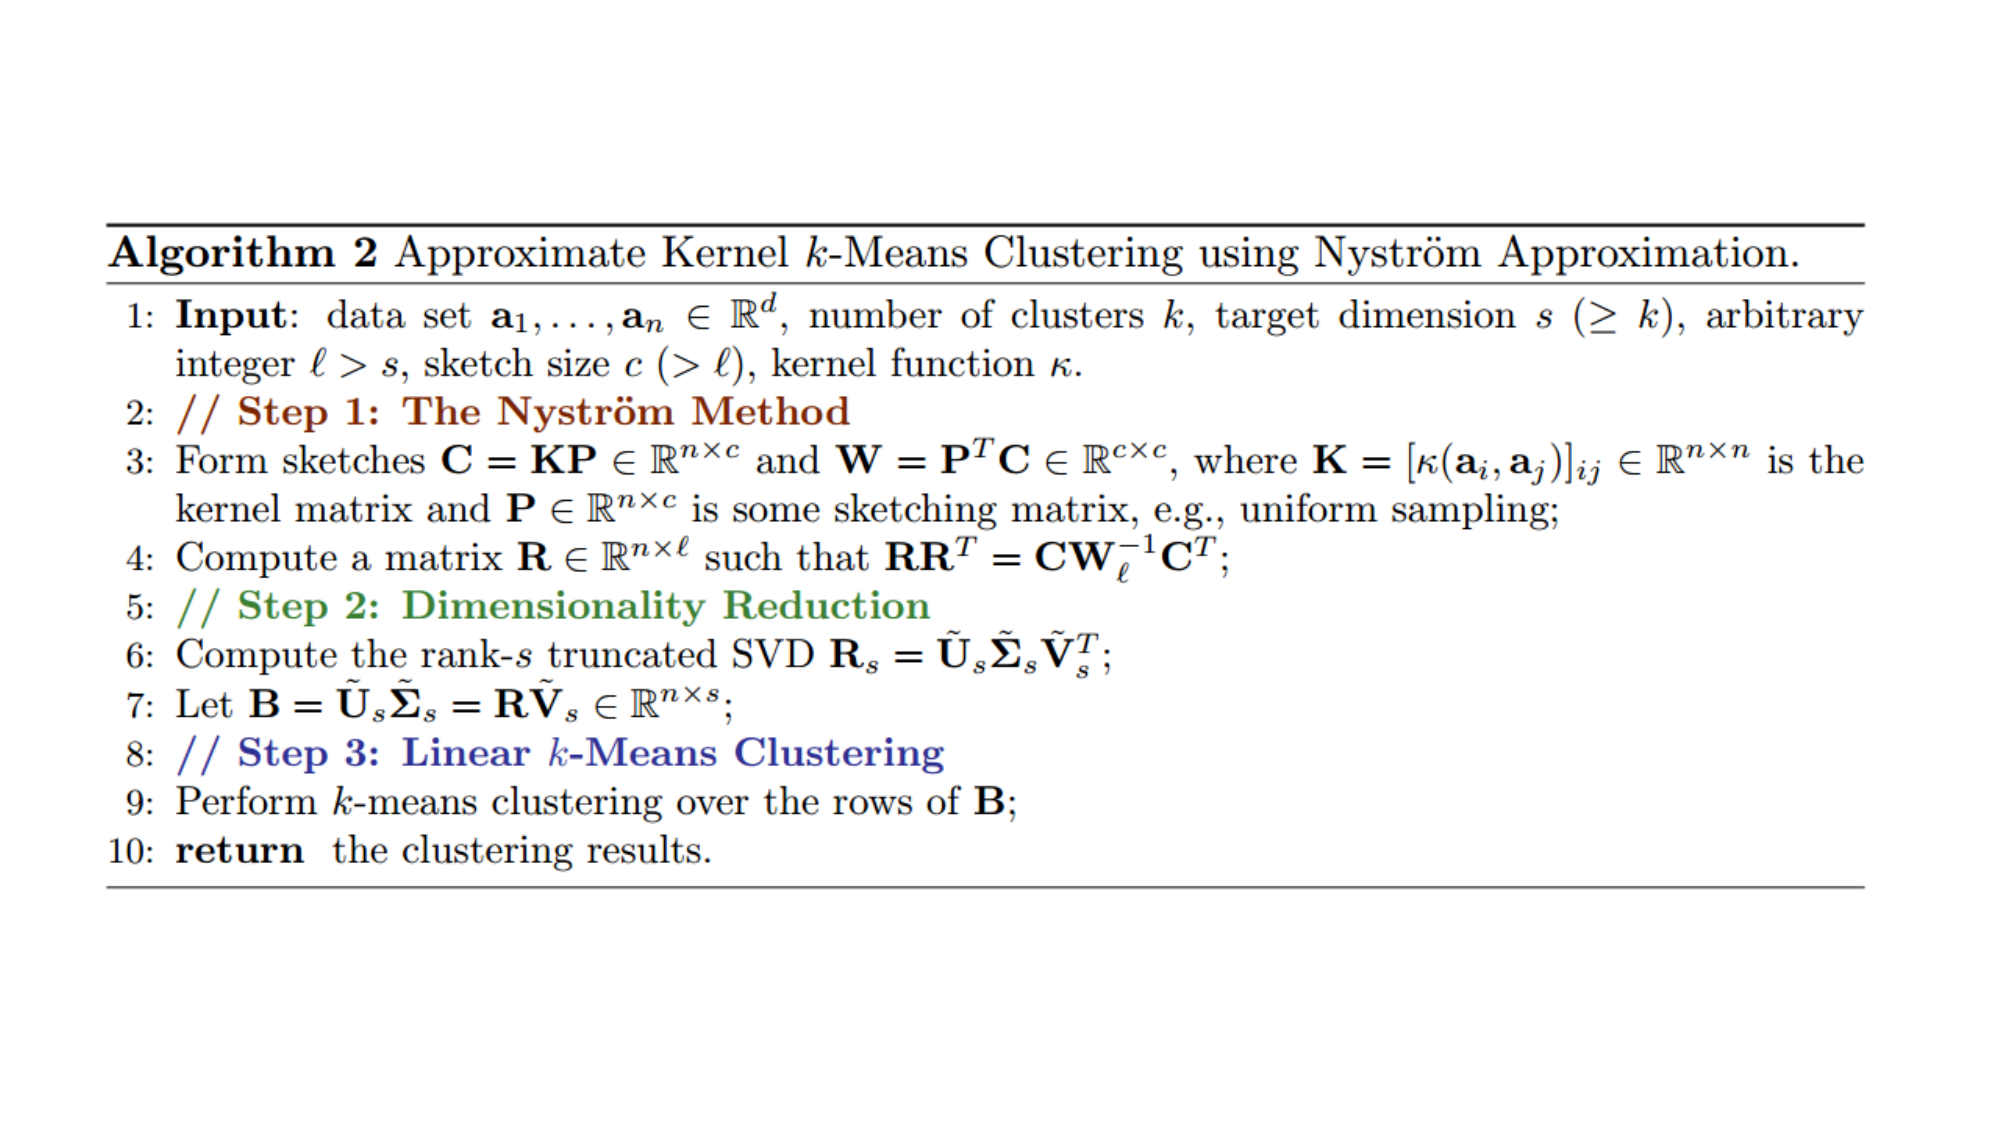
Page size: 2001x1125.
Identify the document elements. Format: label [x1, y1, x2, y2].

picture [78, 176, 1922, 949]
